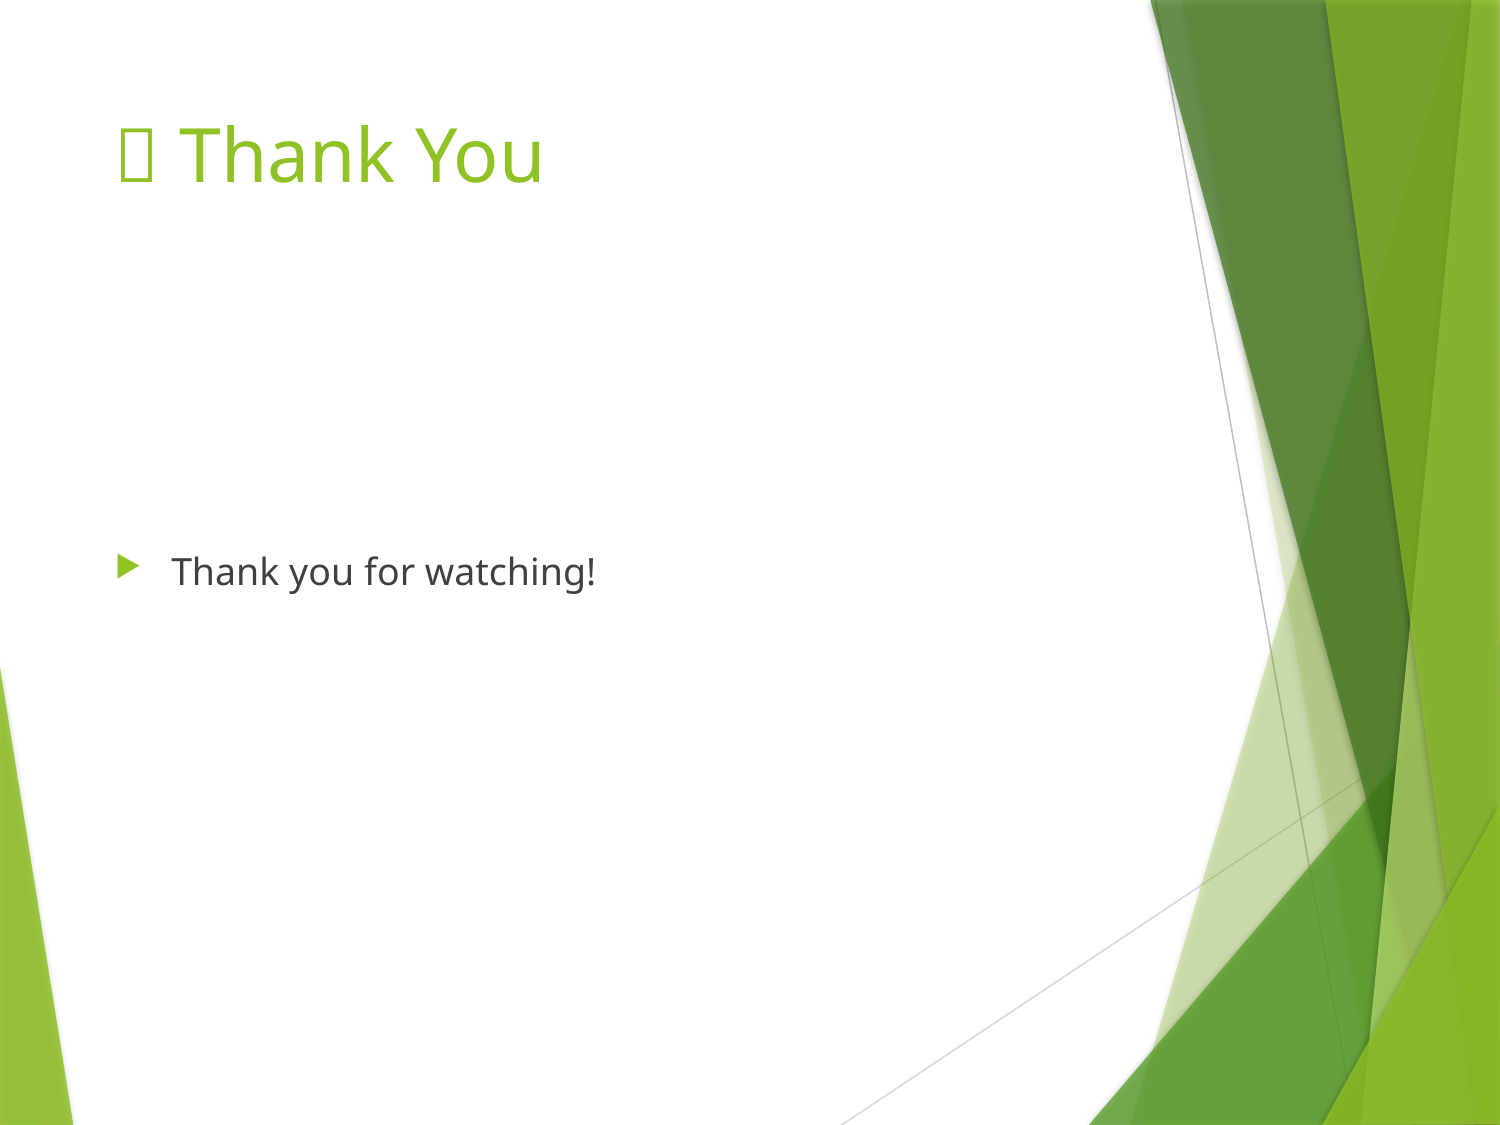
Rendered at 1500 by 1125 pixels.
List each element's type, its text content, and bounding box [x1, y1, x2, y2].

list Thank you for watching! [99, 540, 1142, 991]
title 🙏 Thank You [99, 99, 1142, 317]
